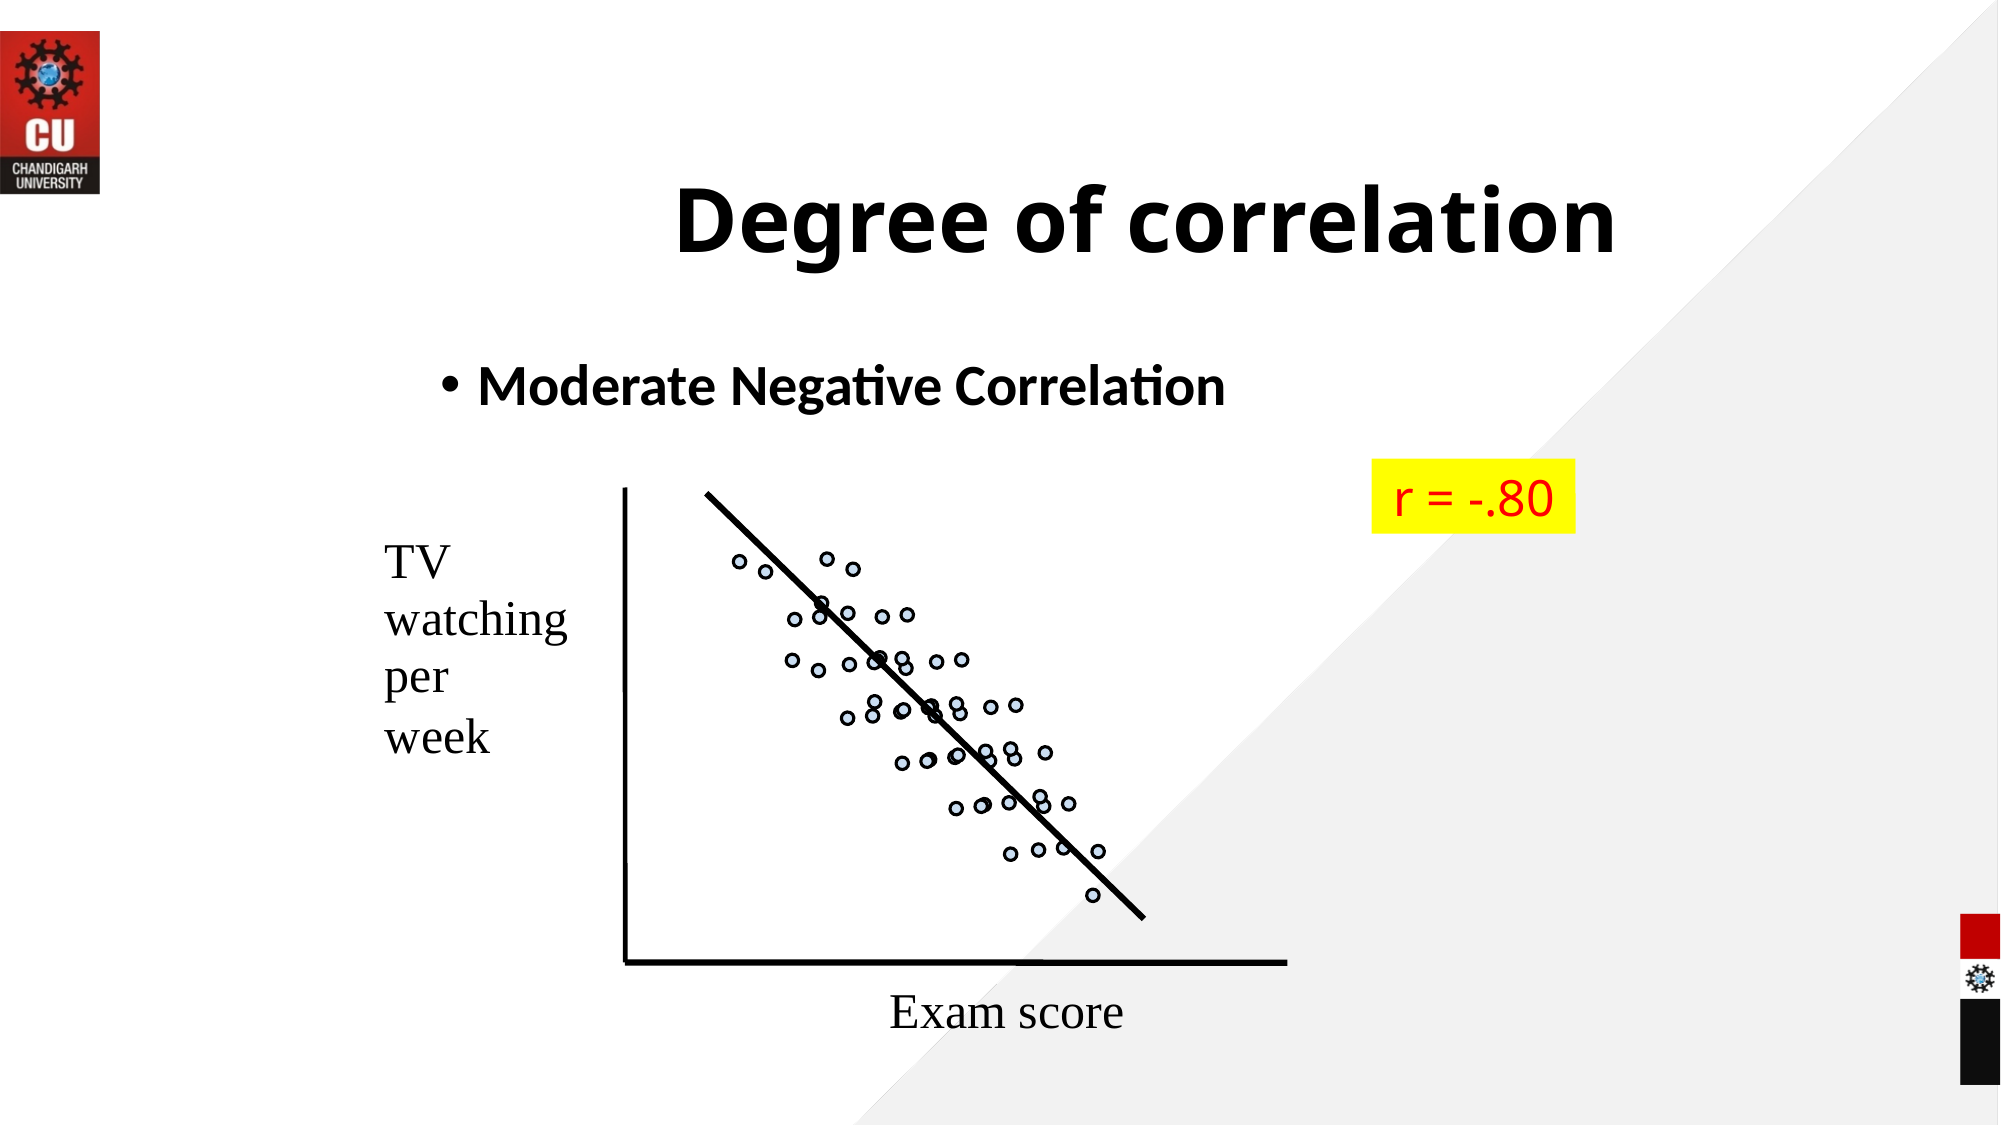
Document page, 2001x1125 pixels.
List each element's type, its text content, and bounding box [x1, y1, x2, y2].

title Degree of correlation [425, 163, 1700, 281]
picture [0, 0, 2001, 1125]
text_box Exam score [874, 975, 1140, 1048]
text_box TV watching per week [370, 525, 600, 772]
list Moderate Negative Correlation [425, 344, 1700, 470]
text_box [1371, 458, 1577, 535]
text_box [706, 493, 1144, 919]
